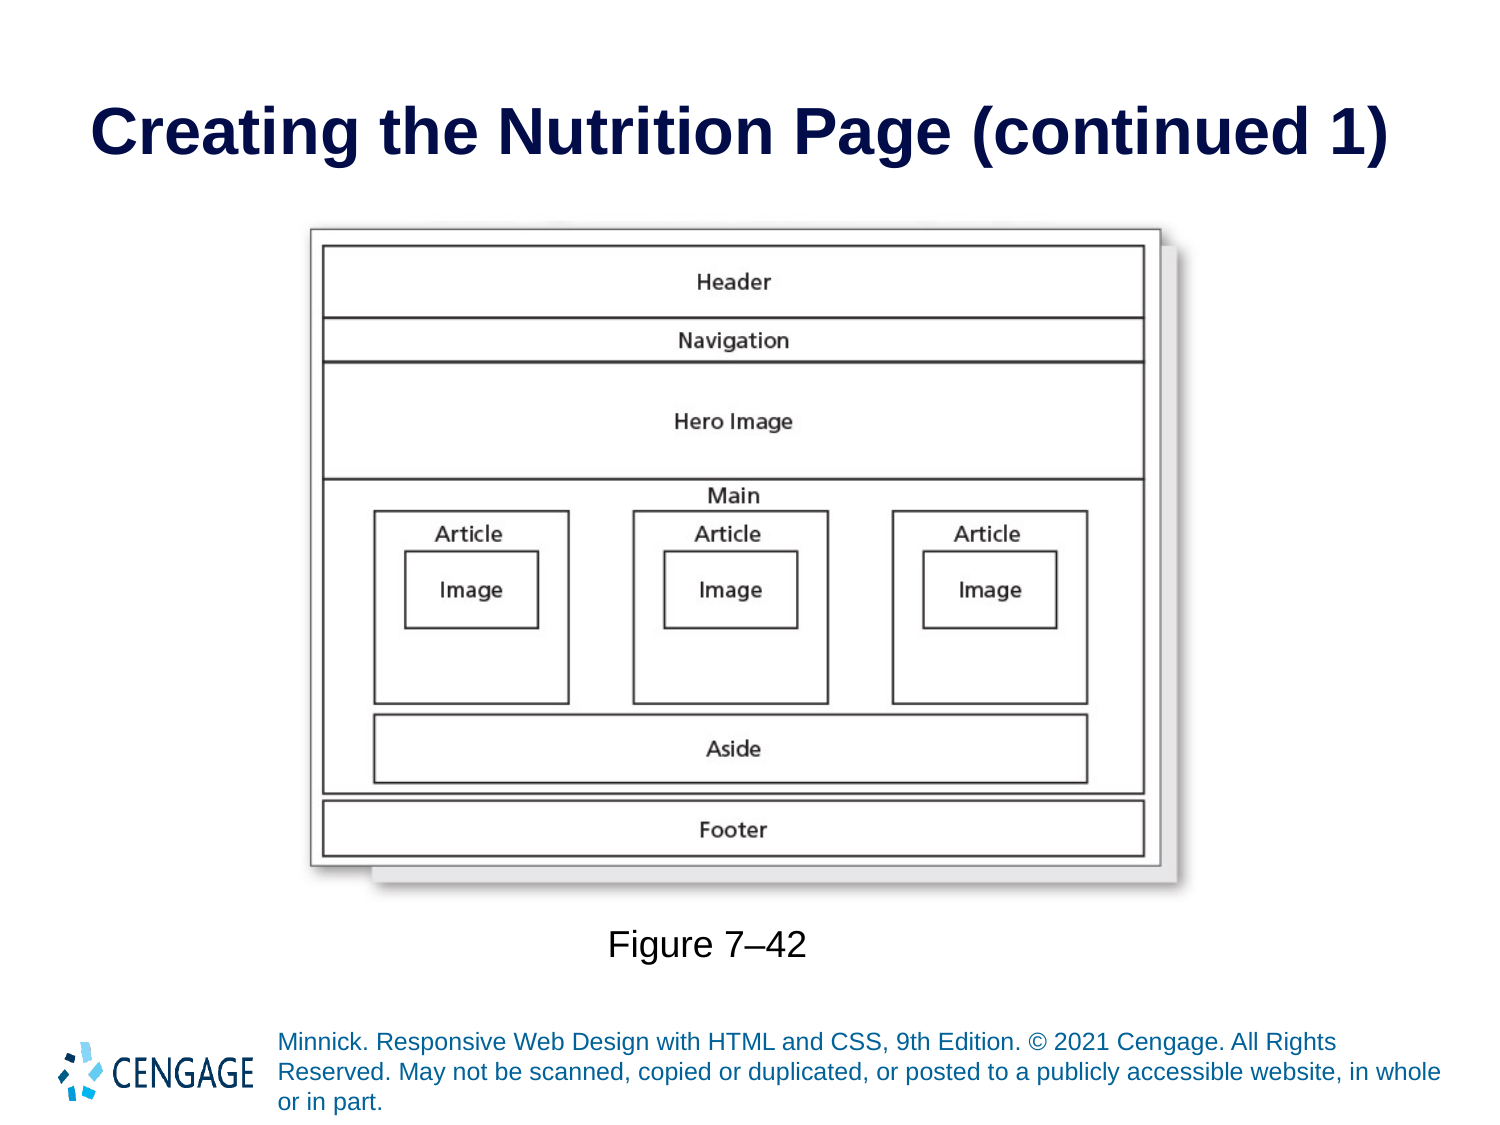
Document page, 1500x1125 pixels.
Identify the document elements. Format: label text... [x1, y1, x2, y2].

footer Minnick. Responsive Web Design with HTML and CSS, 9th Edition. © 2021 Cengage. All Rights Reserved. May not be scanned, copied or duplicated, or posted to a publicly accessible website, in whole or in part. [262, 1040, 1475, 1100]
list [293, 213, 1207, 912]
title Creating the Nutrition Page (continued 1) [0, 24, 1500, 175]
list Figure 7–42 [607, 924, 893, 985]
picture [58, 1042, 253, 1101]
